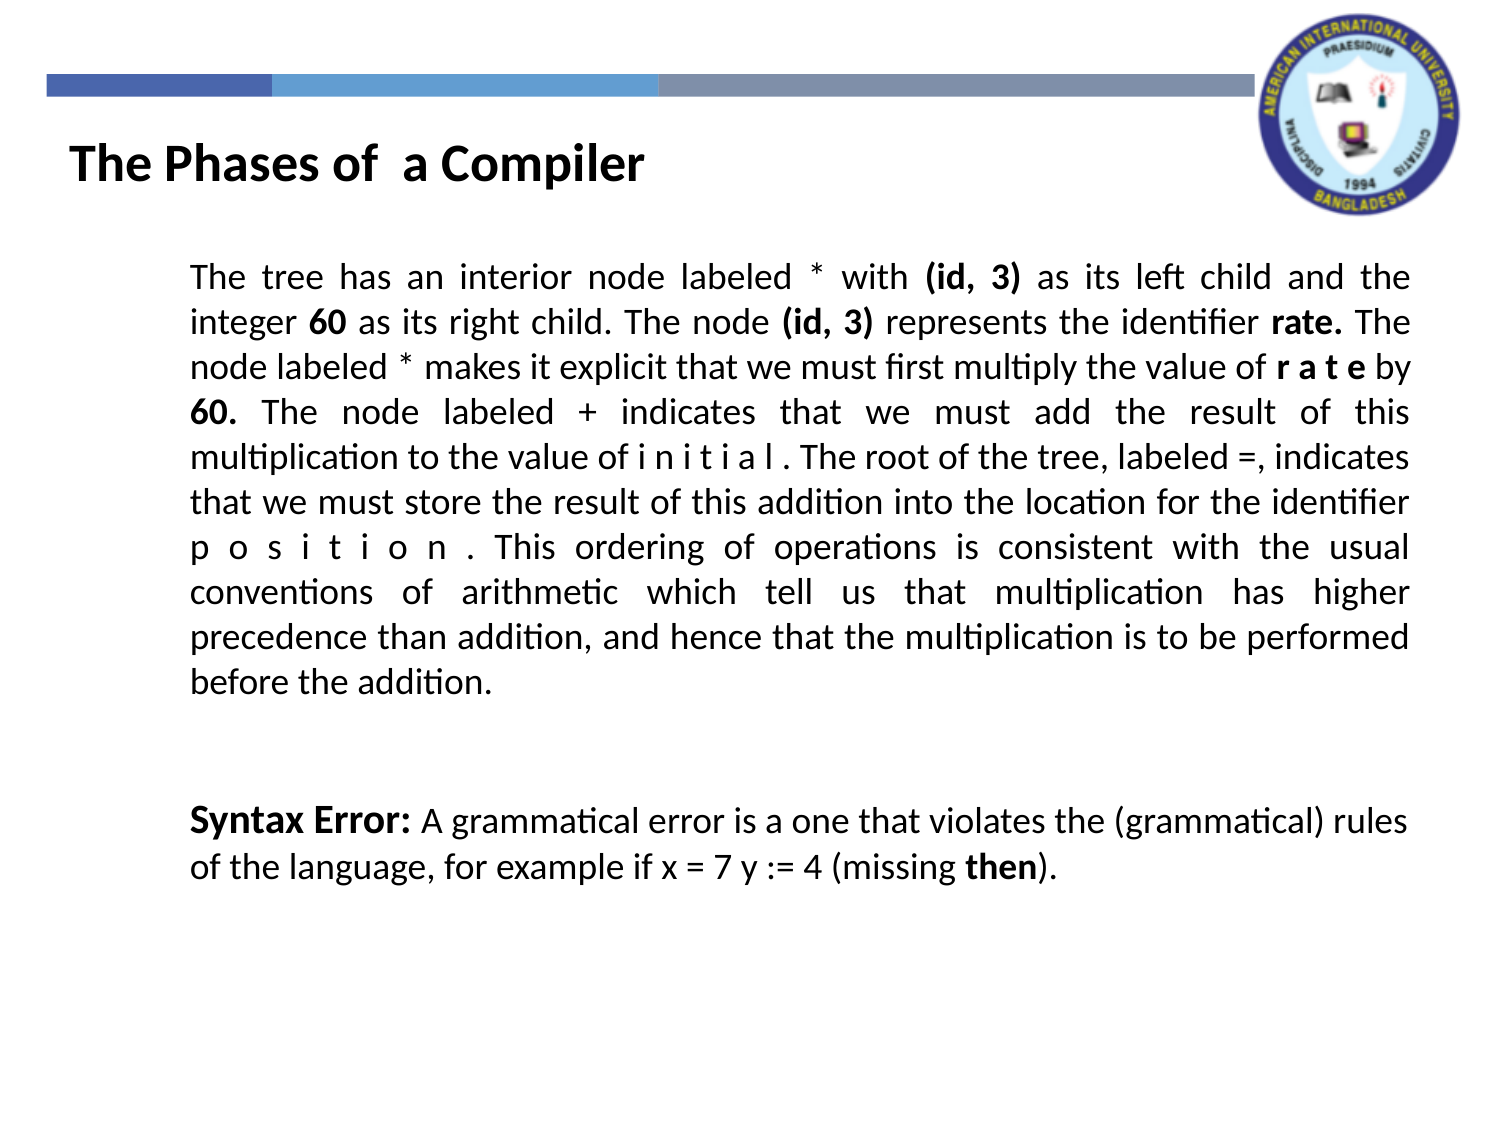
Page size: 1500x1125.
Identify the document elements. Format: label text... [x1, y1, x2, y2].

picture [1254, 9, 1465, 221]
text_box The tree has an interior node labeled * with (id, 3) as its left child and the integer 60 as its right child. The node (id, 3) represents the identifier rate. The node labeled * makes it explicit that we must first multiply the value of r a t e by 60. The node labeled + indicates that we must add the result of this multiplication to the value of i n i t i a l . The root of the tree, labeled =, indicates that we must store the result of this addition into the location for the identifier p o s i t i o n . This ordering of operations is consistent with the usual conventions of arithmetic which tell us that multiplication has higher precedence than addition, and hence that the multiplication is to be performed before the addition. Syntax Error: A grammatical error is a one that violates the (grammatical) rules of the language, for example if x = 7 y := 4 (missing then). [174, 199, 1427, 1125]
text_box The Phases of a Compiler [55, 119, 1129, 201]
